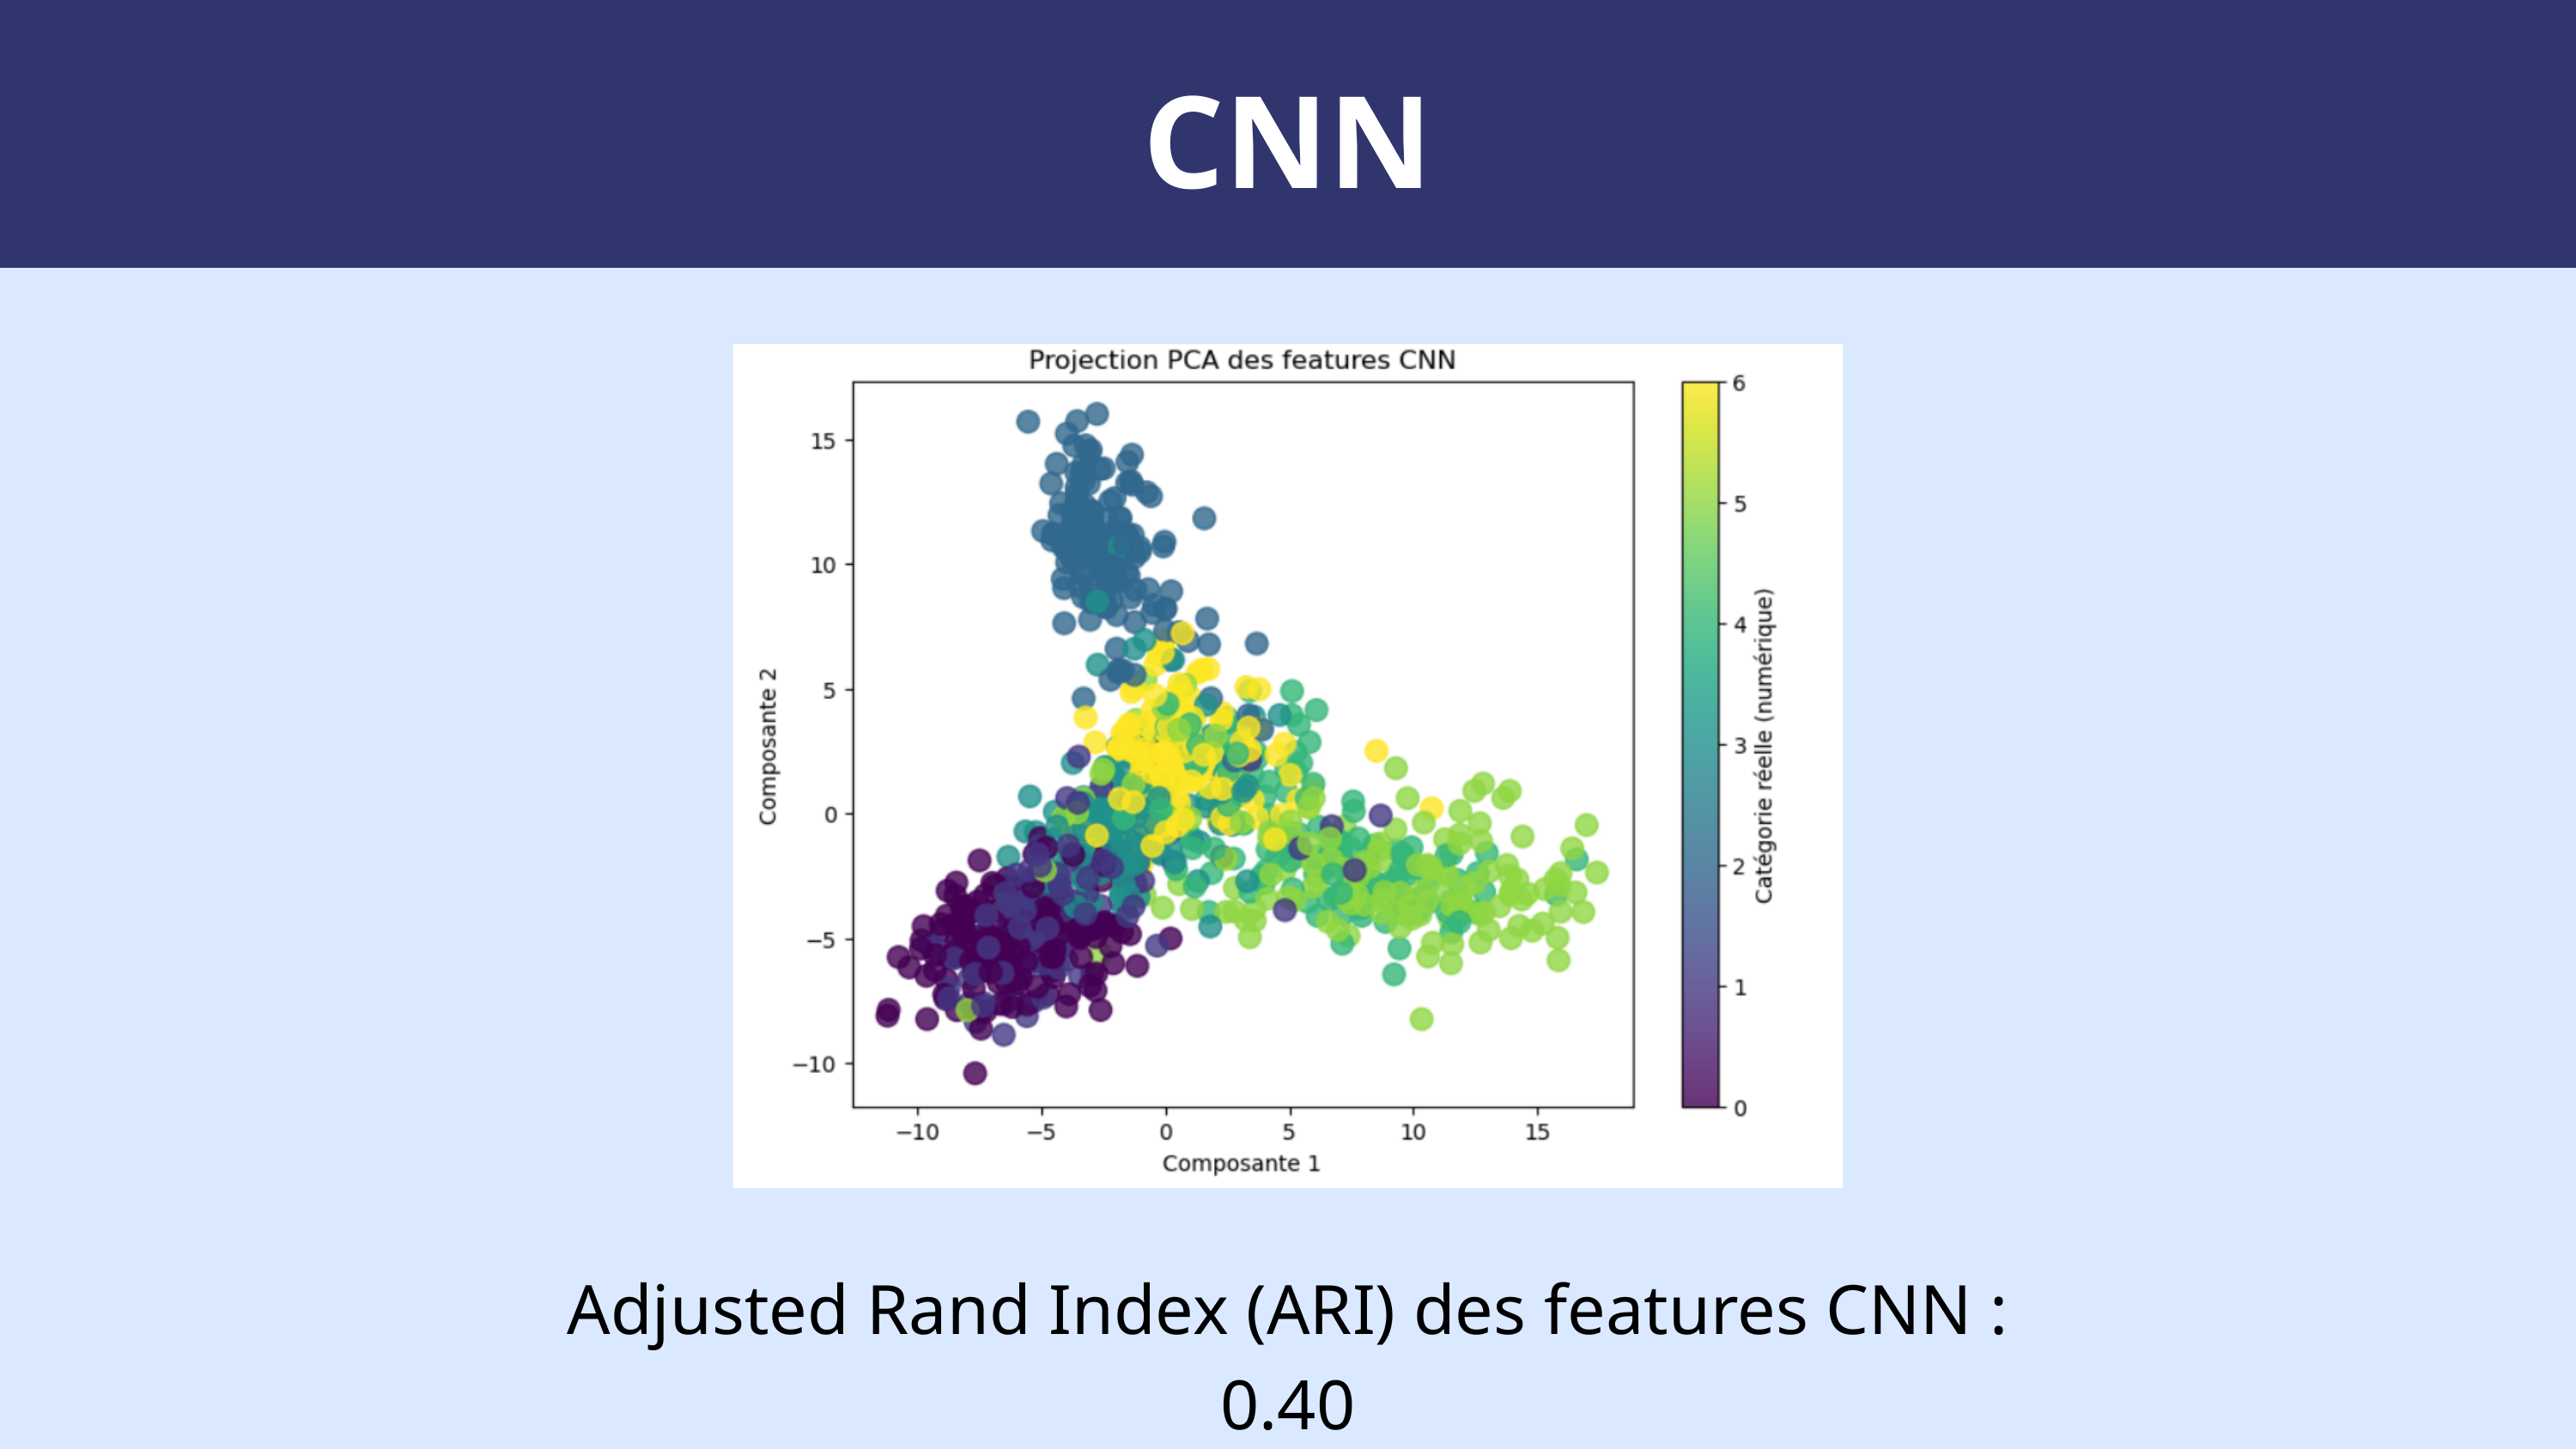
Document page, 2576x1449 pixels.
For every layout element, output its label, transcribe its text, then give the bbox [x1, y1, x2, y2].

text_box [732, 344, 1844, 1188]
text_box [0, 0, 2576, 269]
text_box Adjusted Rand Index (ARI) des features CNN : 0.40 [499, 1252, 2077, 1444]
